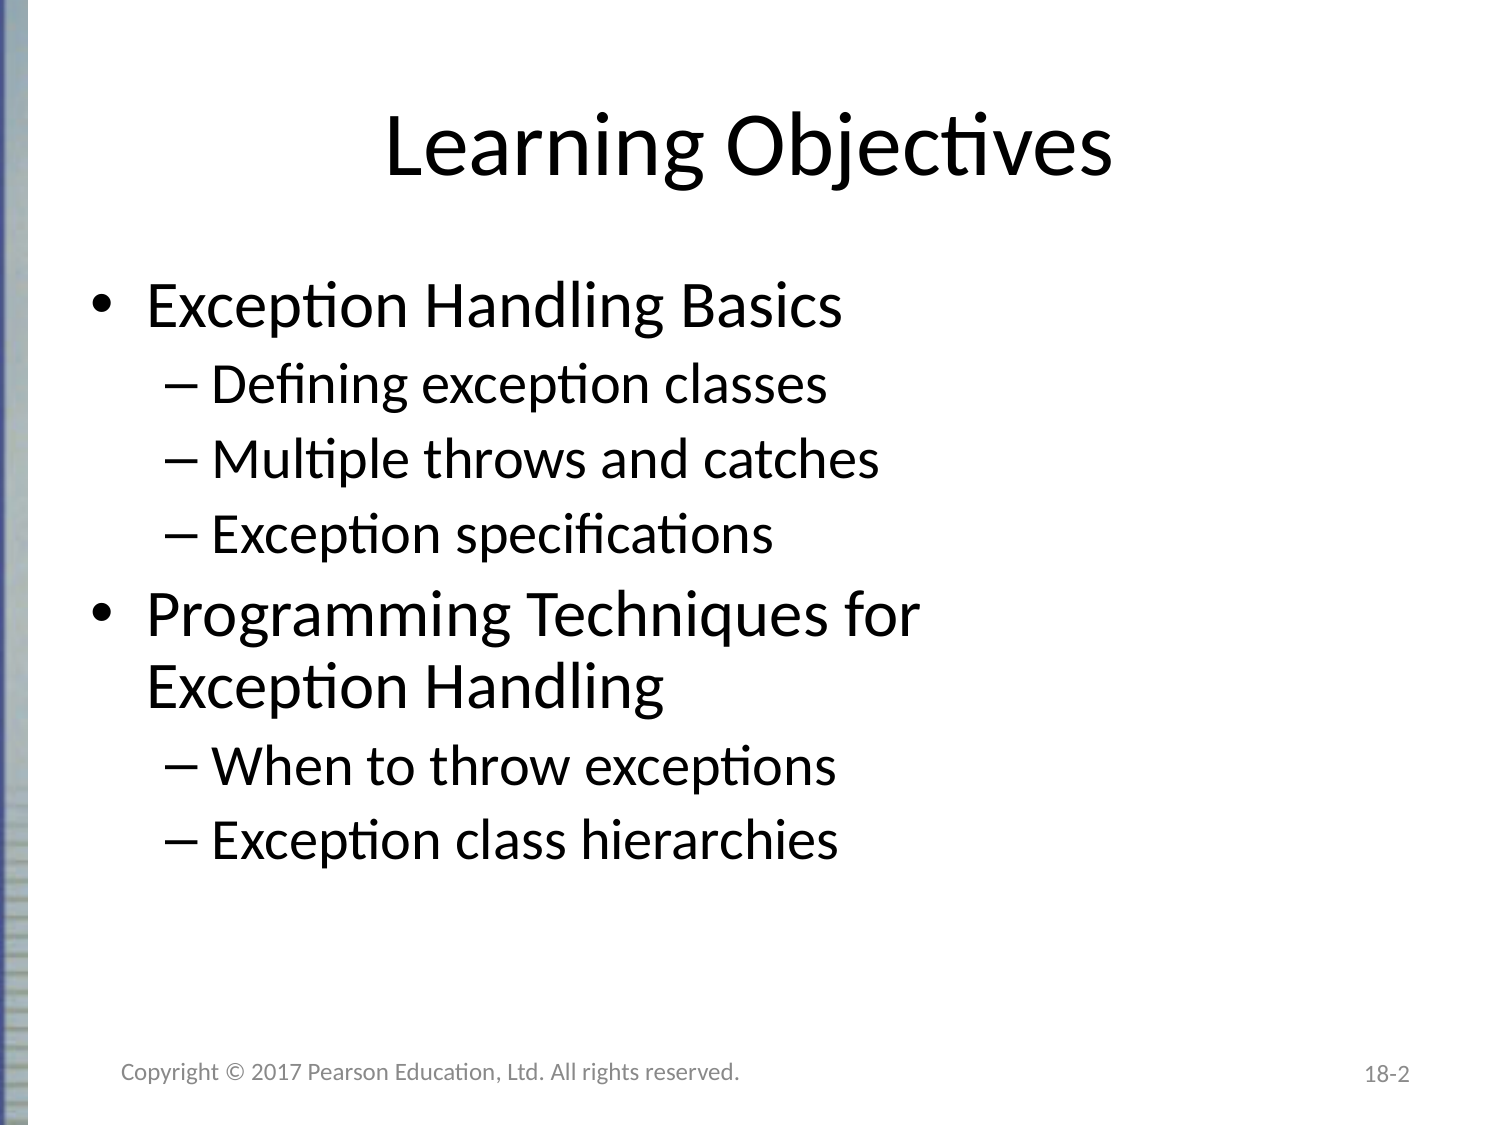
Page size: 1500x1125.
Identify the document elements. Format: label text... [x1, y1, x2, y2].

slide_number 18-2 [1074, 1042, 1425, 1103]
picture [0, 0, 28, 1125]
list Exception Handling Basics Defining exception classes Multiple throws and catches Exception specifications Programming Techniques for Exception Handling When to throw exceptions Exception class hierarchies [75, 262, 1425, 1005]
title Learning Objectives [75, 45, 1425, 233]
footer Copyright © 2017 Pearson Education, Ltd. All rights reserved. [75, 1040, 788, 1100]
